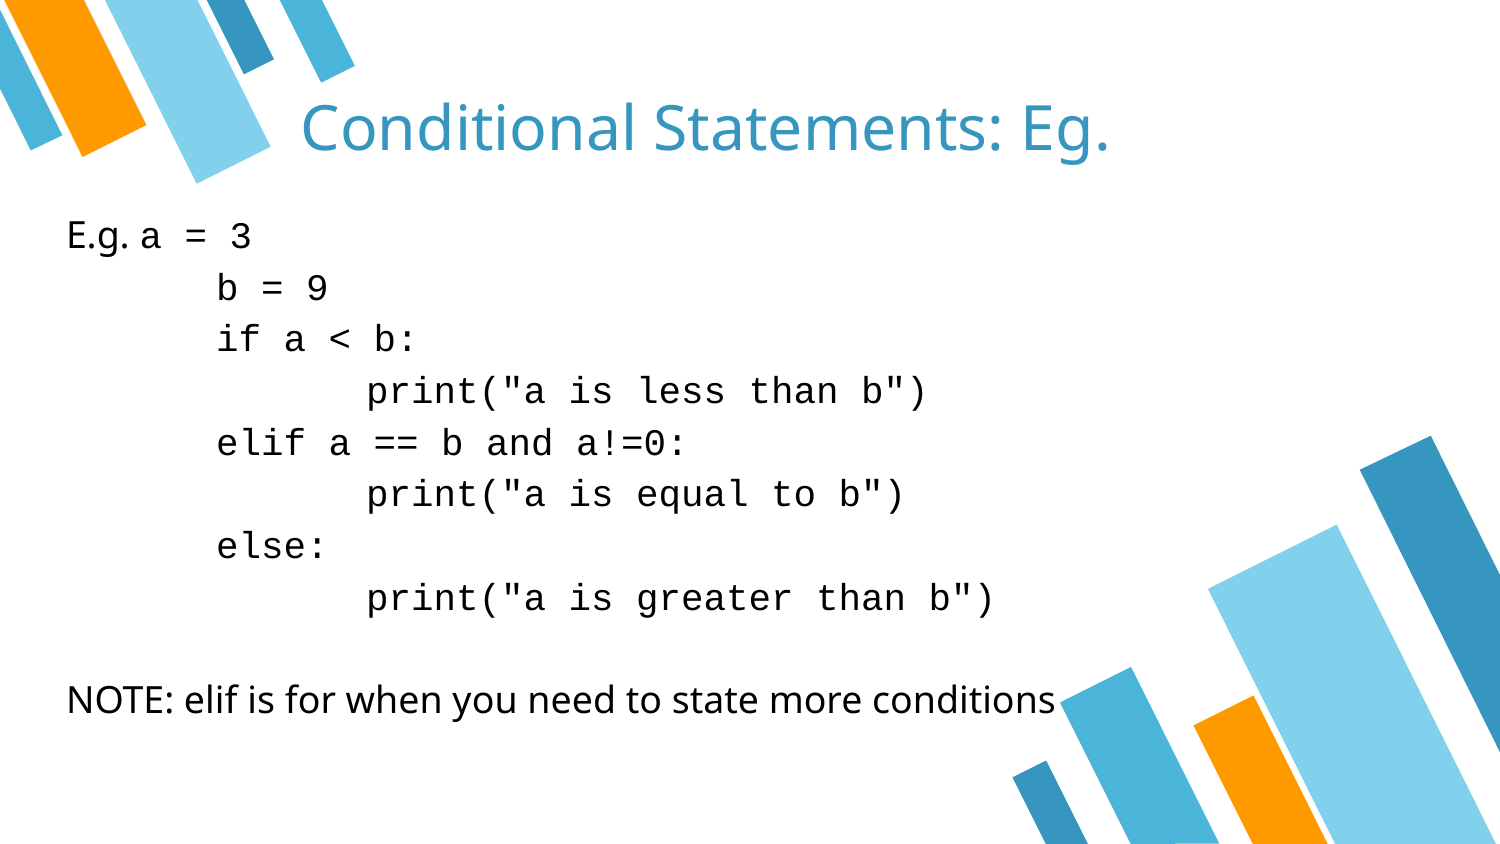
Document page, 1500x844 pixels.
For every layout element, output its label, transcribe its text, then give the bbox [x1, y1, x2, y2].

text_box E.g. a = 3 b = 9 if a < b: print("a is less than b") elif a == b and a!=0: print("a is equal to b") else: print("a is greater than b") NOTE: elif is for when you need to state more conditions [51, 188, 1449, 774]
text_box Conditional Statements: Eg. [285, 72, 1449, 167]
